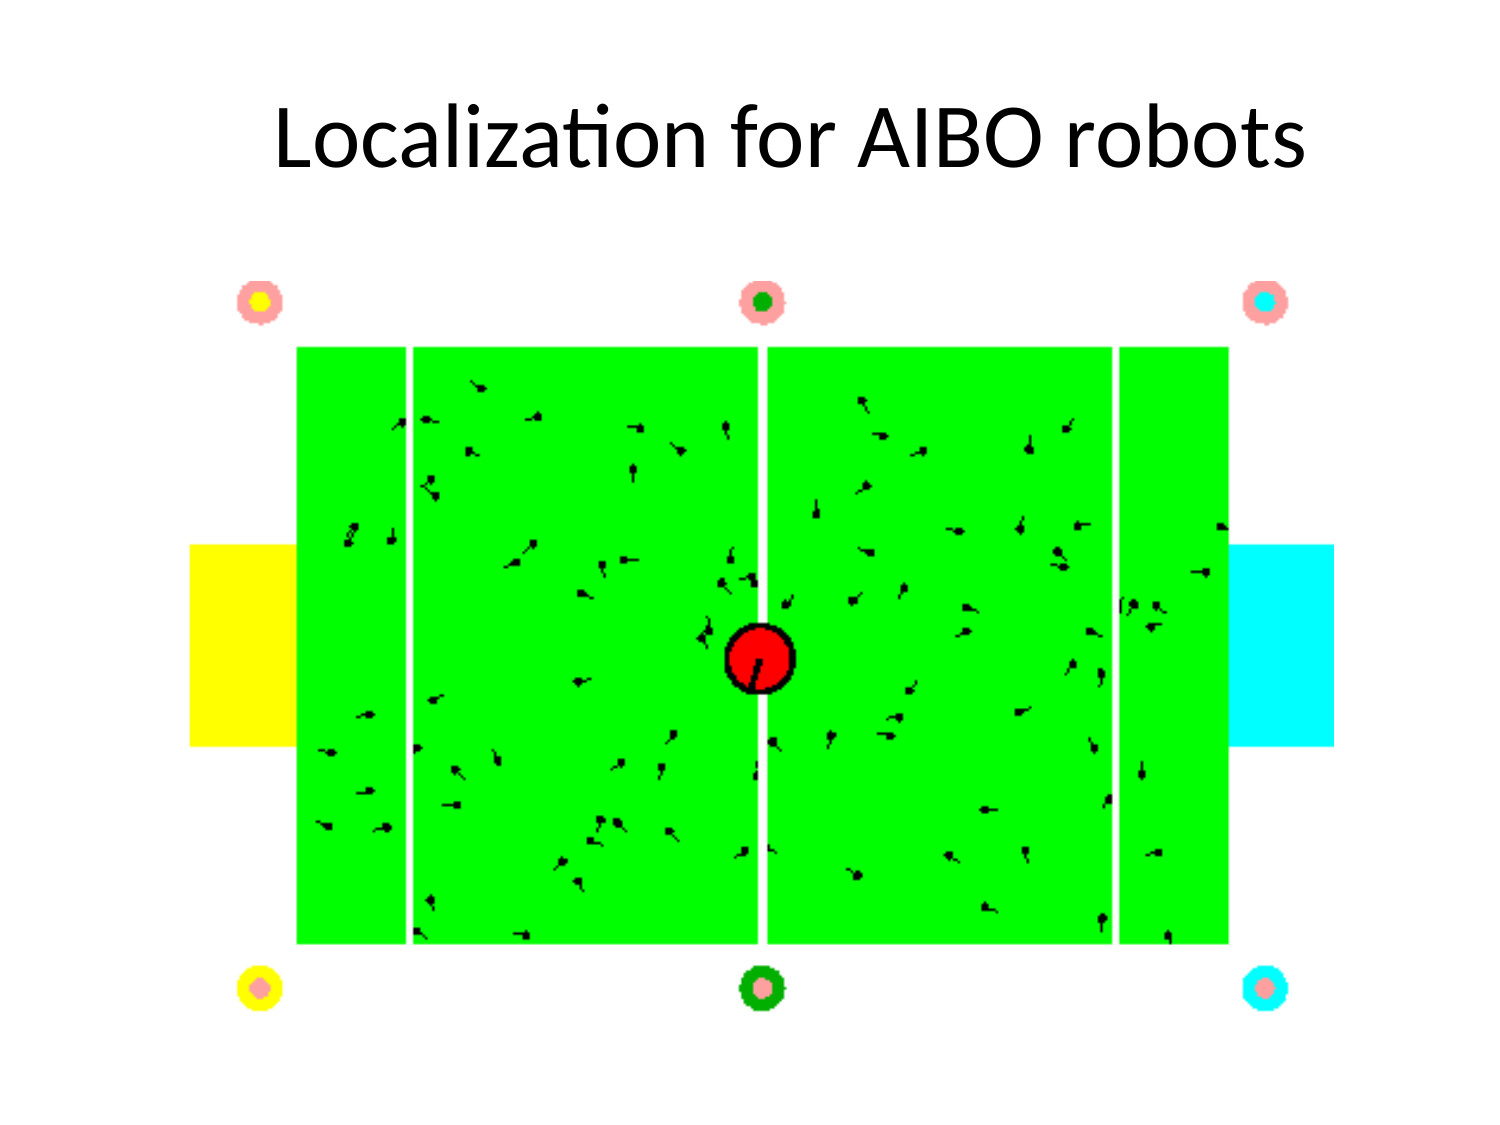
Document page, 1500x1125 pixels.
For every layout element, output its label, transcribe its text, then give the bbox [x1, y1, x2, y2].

title Localization for AIBO robots [99, 13, 1482, 249]
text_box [187, 280, 1335, 1015]
